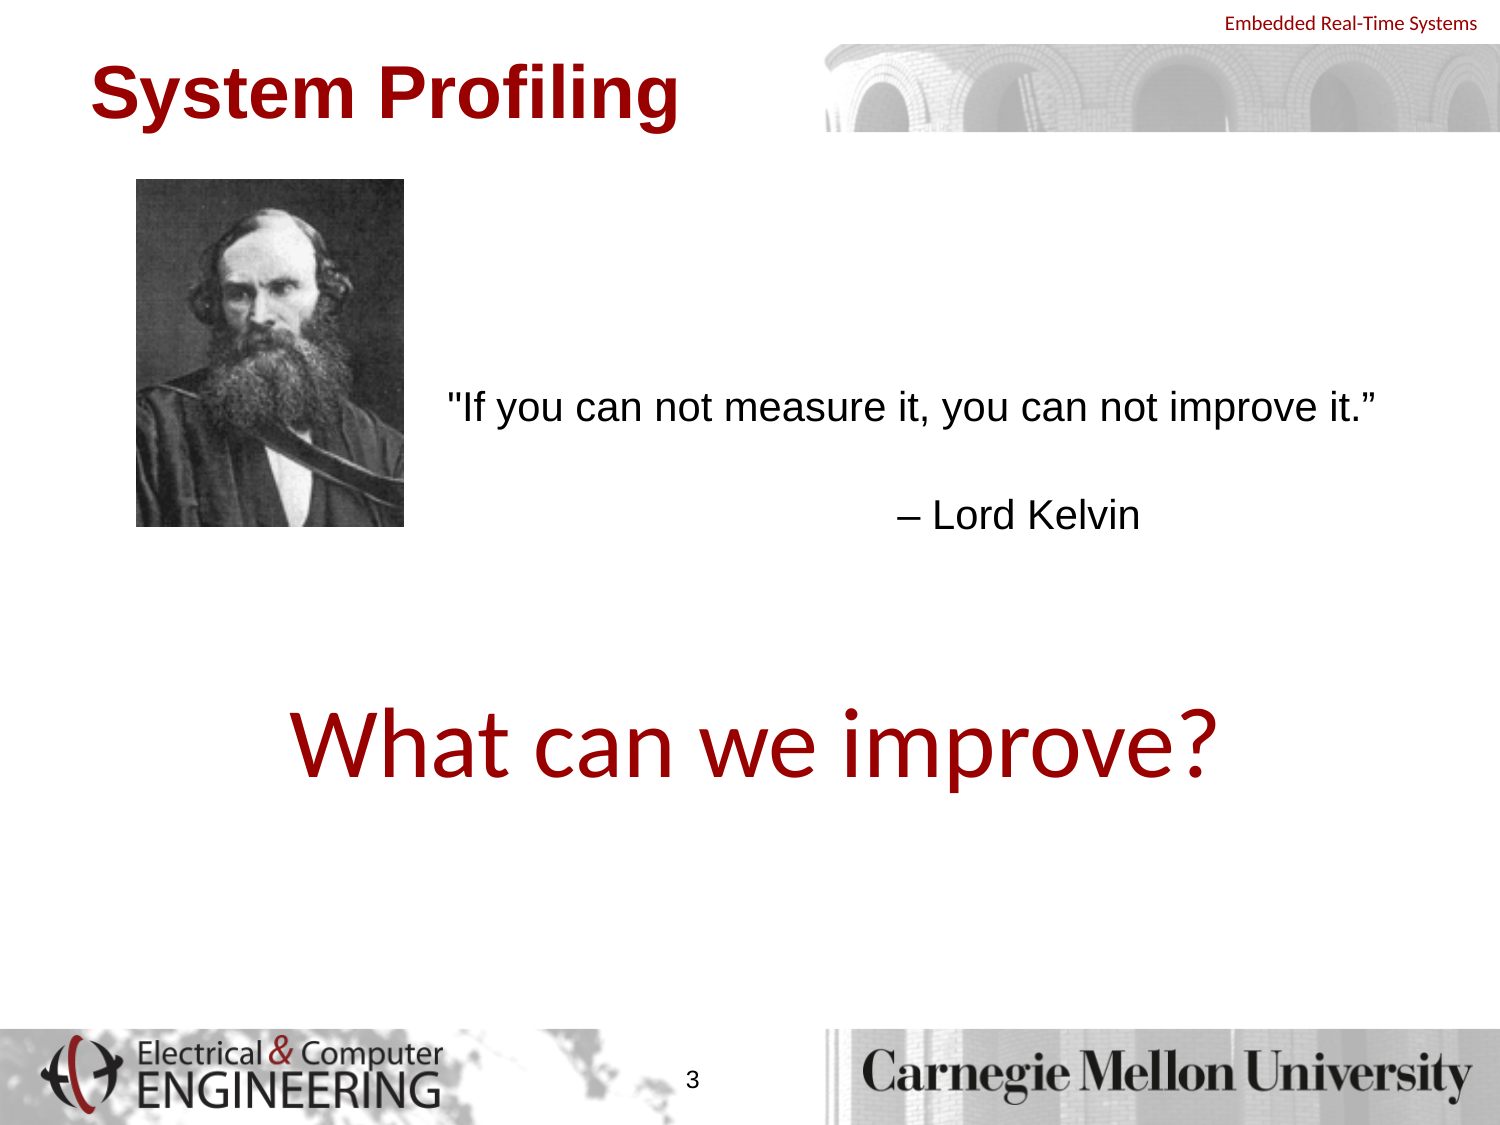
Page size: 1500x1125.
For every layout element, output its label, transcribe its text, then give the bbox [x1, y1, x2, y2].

slide_number 3 [364, 1048, 715, 1109]
text_box What can we improve? [139, 669, 1372, 805]
list "If you can not measure it, you can not improve it.” – Lord Kelvin [432, 372, 1420, 552]
picture [664, 43, 1500, 133]
picture [136, 178, 404, 528]
title System Profiling [75, 45, 1425, 133]
picture [0, 1028, 1500, 1125]
